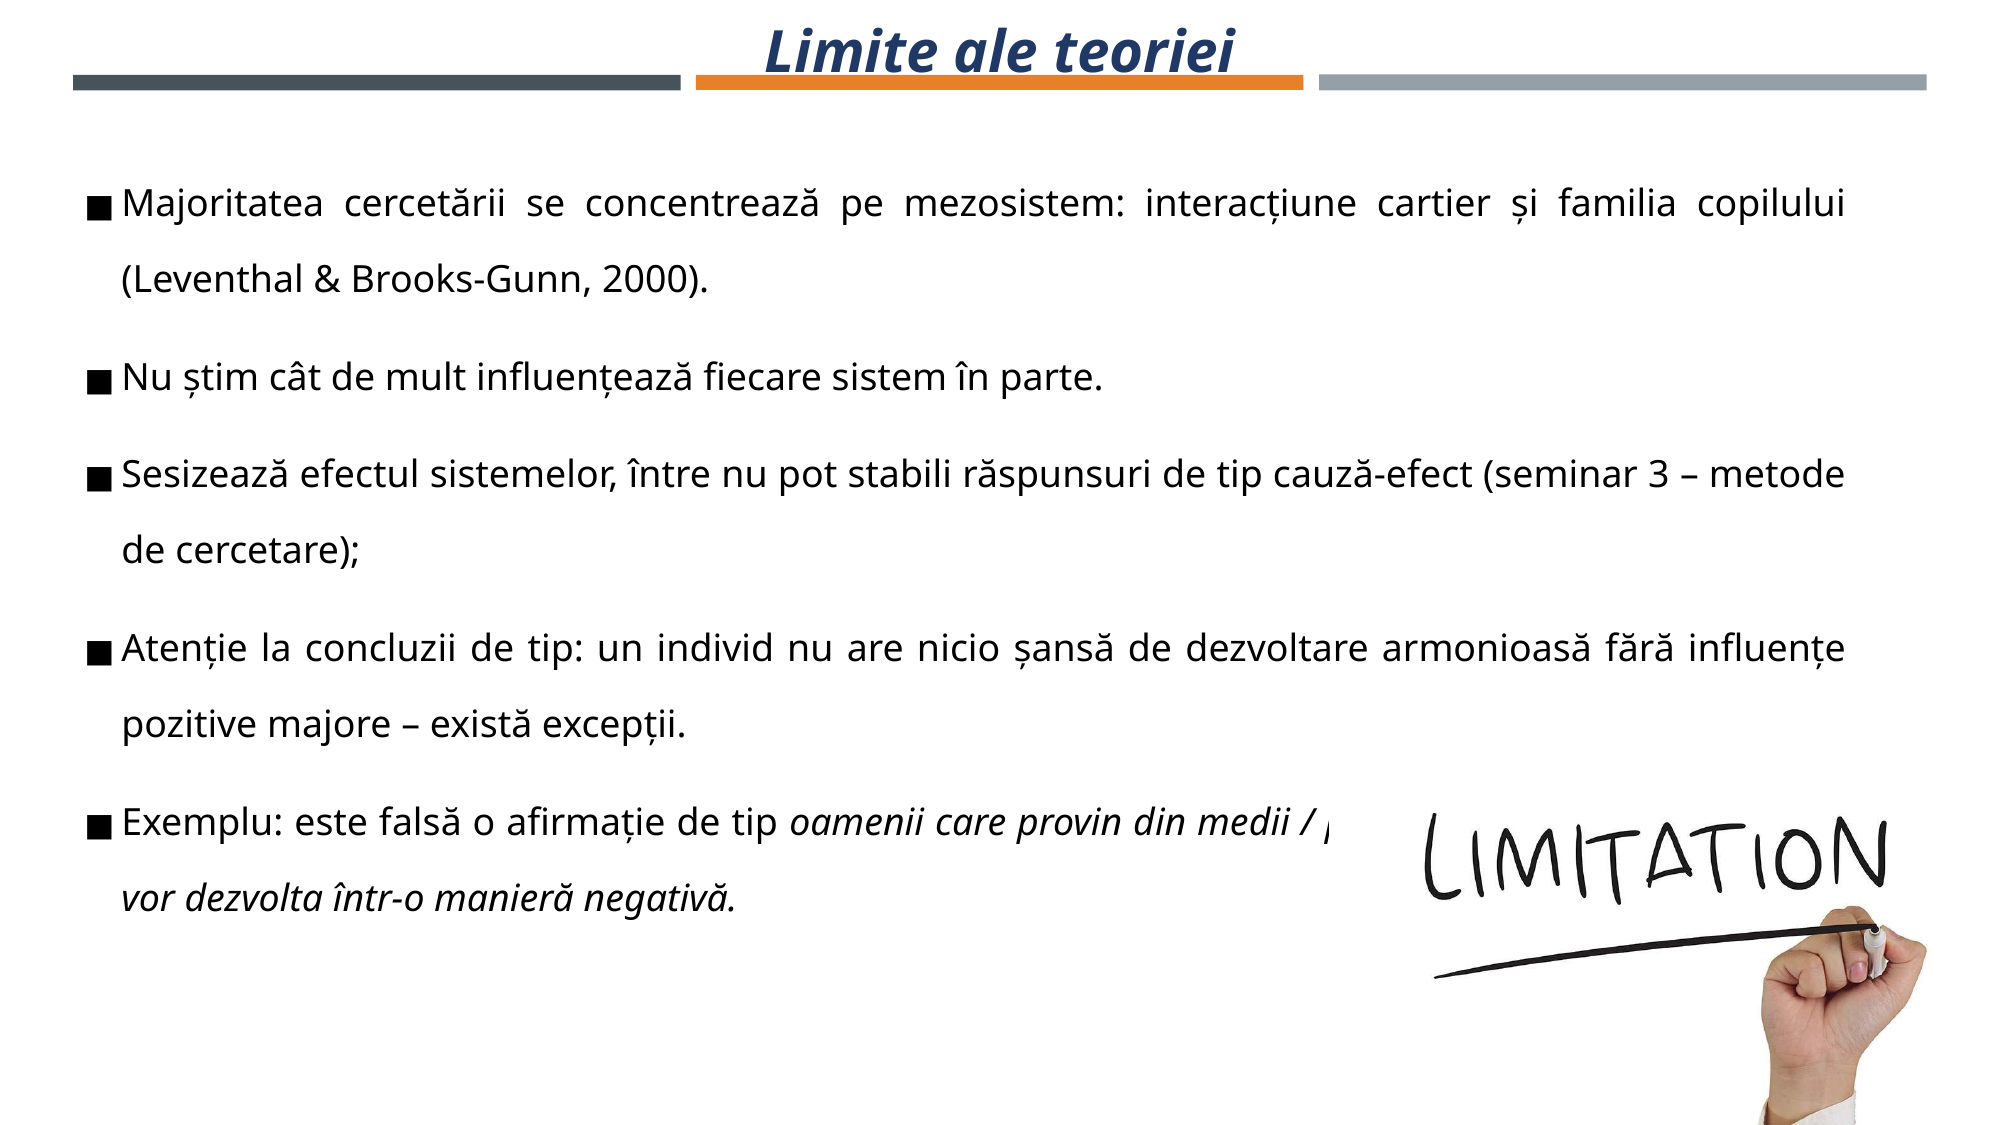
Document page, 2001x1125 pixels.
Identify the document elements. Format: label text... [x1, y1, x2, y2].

list Majoritatea cercetării se concentrează pe mezosistem: interacțiune cartier și familia copilului (Leventhal & Brooks-Gunn, 2000). Nu știm cât de mult influențează fiecare sistem în parte. Sesizează efectul sistemelor, între nu pot stabili răspunsuri de tip cauză-efect (seminar 3 – metode de cercetare); Atenție la concluzii de tip: un individ nu are nicio șansă de dezvoltare armonioasă fără influențe pozitive majore – există excepții. Exemplu: este falsă o afirmație de tip oamenii care provin din medii / părți ale lumii foarte sărace, se vor dezvolta într-o manieră negativă. [68, 139, 1863, 985]
picture [1329, 747, 2000, 1125]
title Limite ale teoriei [137, 0, 1863, 107]
